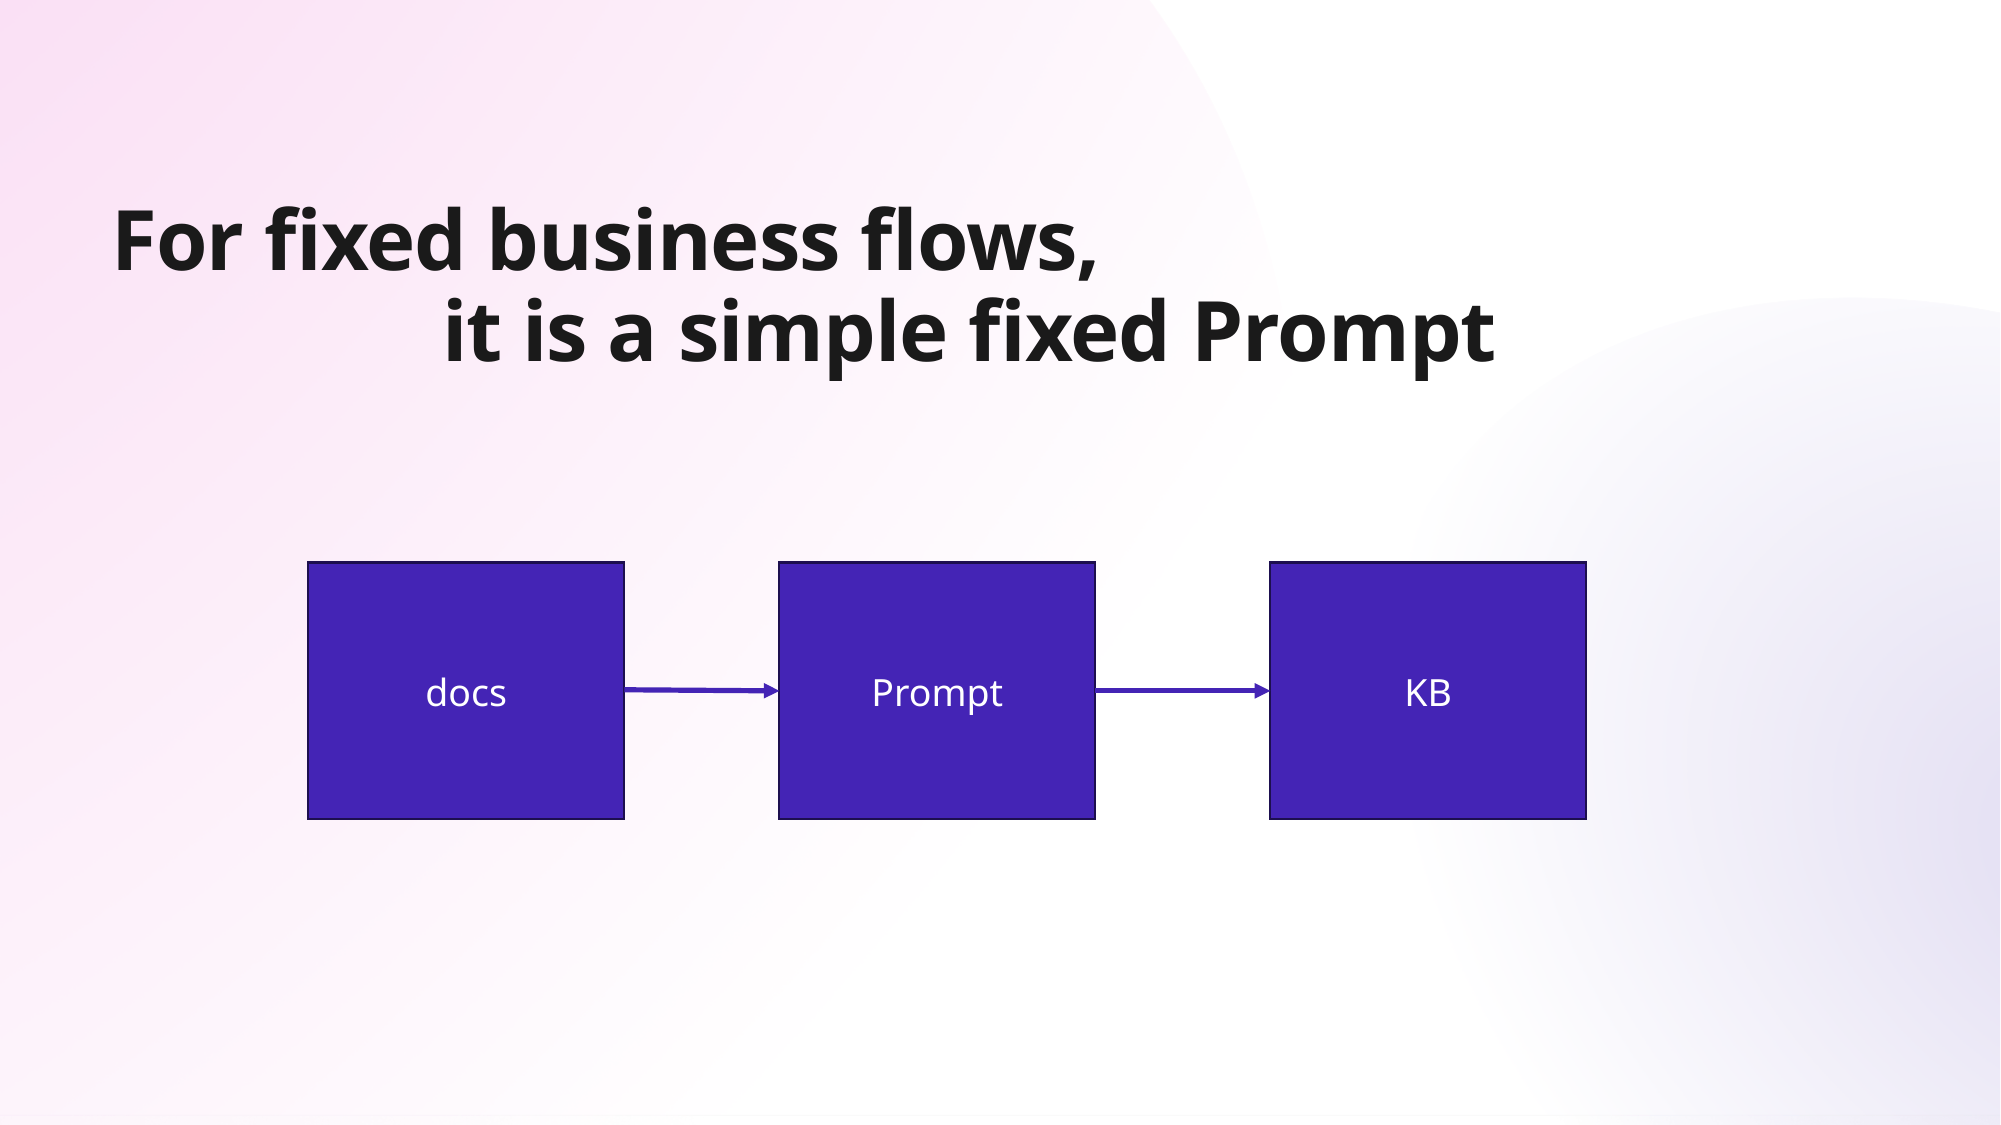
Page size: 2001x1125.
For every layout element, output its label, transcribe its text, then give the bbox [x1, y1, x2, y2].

text_box Prompt [778, 561, 1096, 820]
text_box KB [1269, 561, 1587, 820]
text_box docs [307, 561, 625, 820]
picture [0, 0, 2001, 1125]
title For fixed business flows, it is a simple fixed Prompt [111, 198, 1835, 380]
